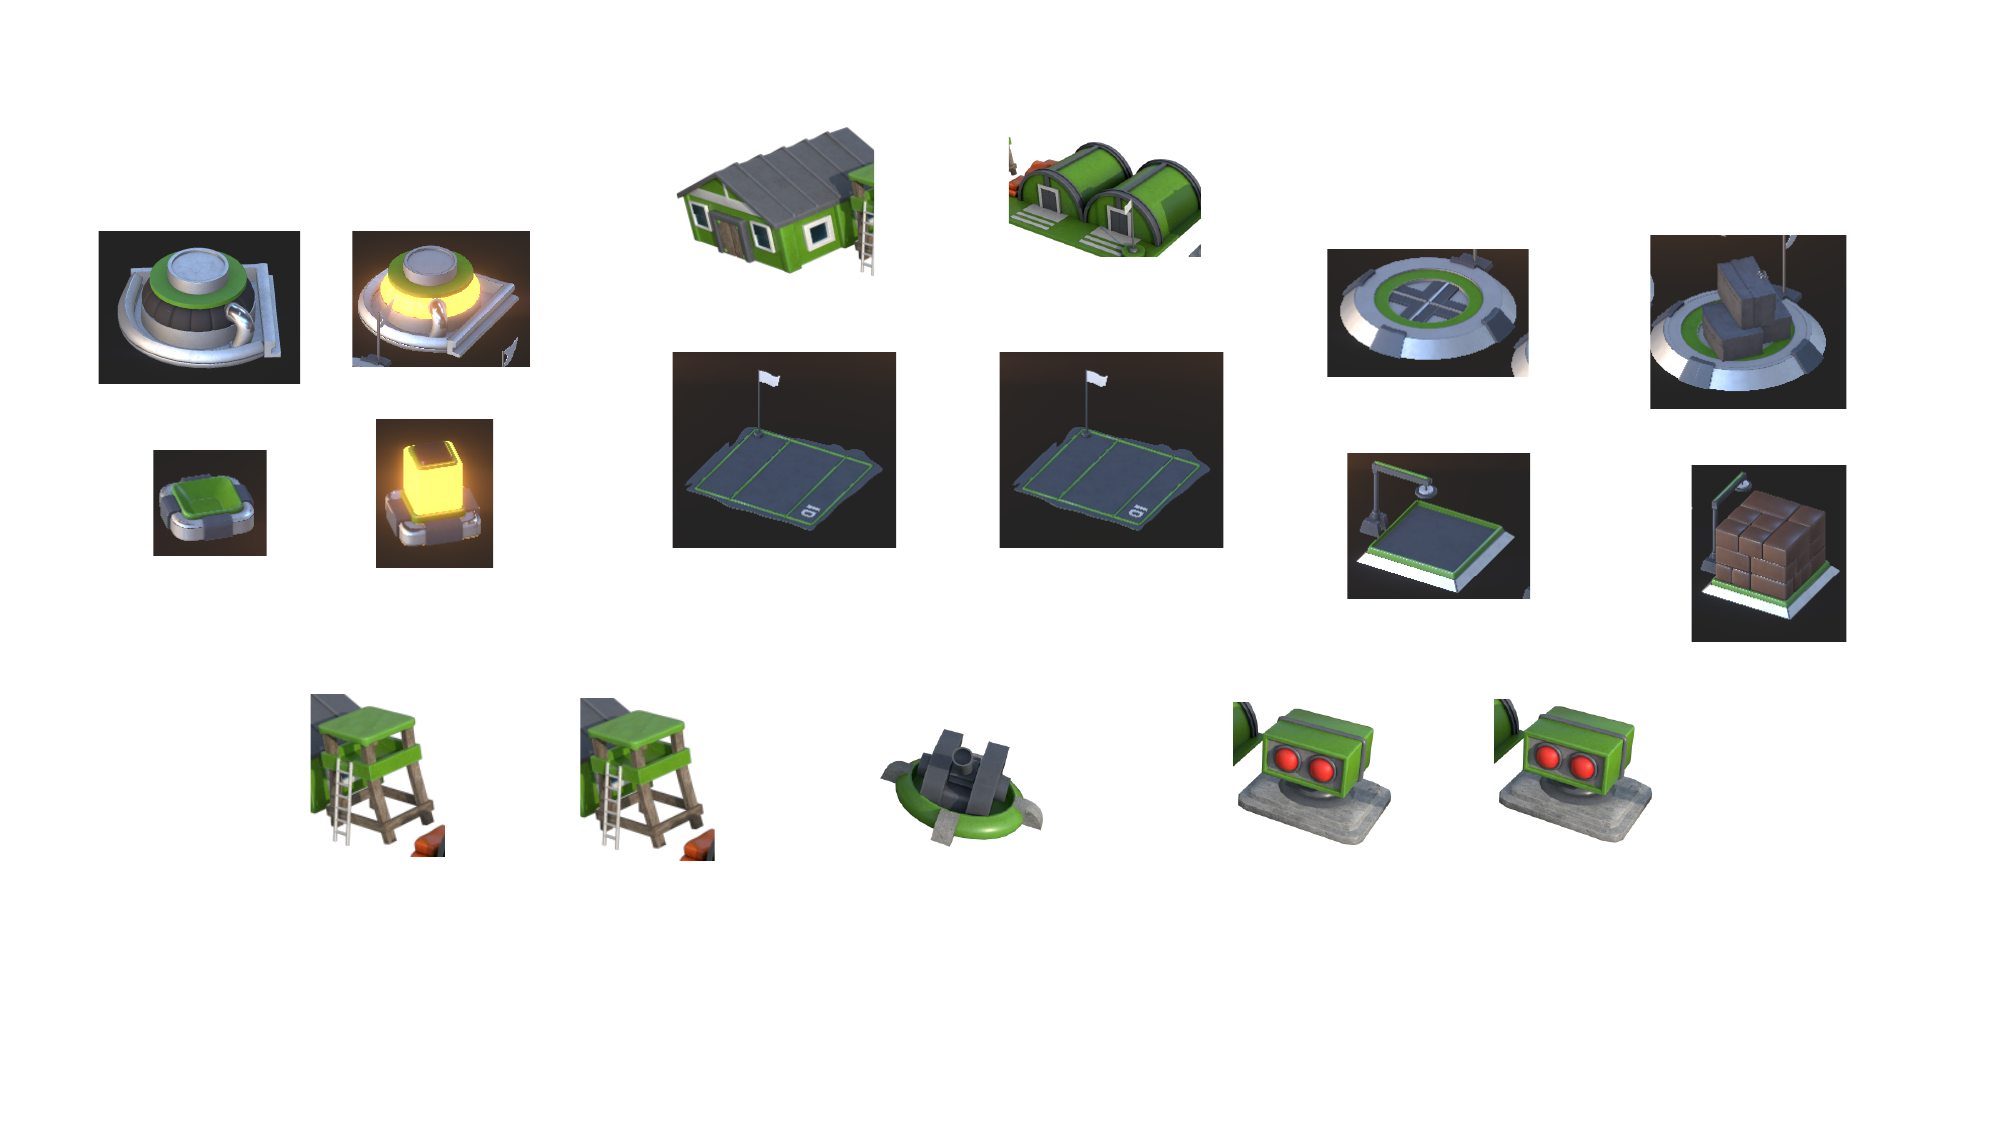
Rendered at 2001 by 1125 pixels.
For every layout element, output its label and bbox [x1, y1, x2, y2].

picture [999, 352, 1224, 548]
picture [153, 450, 267, 556]
picture [98, 231, 301, 384]
picture [580, 698, 715, 861]
picture [1650, 235, 1847, 409]
picture [1233, 702, 1405, 857]
picture [352, 231, 530, 367]
picture [1008, 133, 1201, 257]
picture [1327, 249, 1529, 377]
picture [1347, 453, 1531, 599]
picture [1494, 699, 1666, 854]
picture [1691, 465, 1847, 642]
picture [376, 419, 494, 568]
picture [310, 694, 445, 857]
picture [672, 352, 897, 548]
picture [868, 715, 1059, 847]
picture [672, 108, 875, 282]
